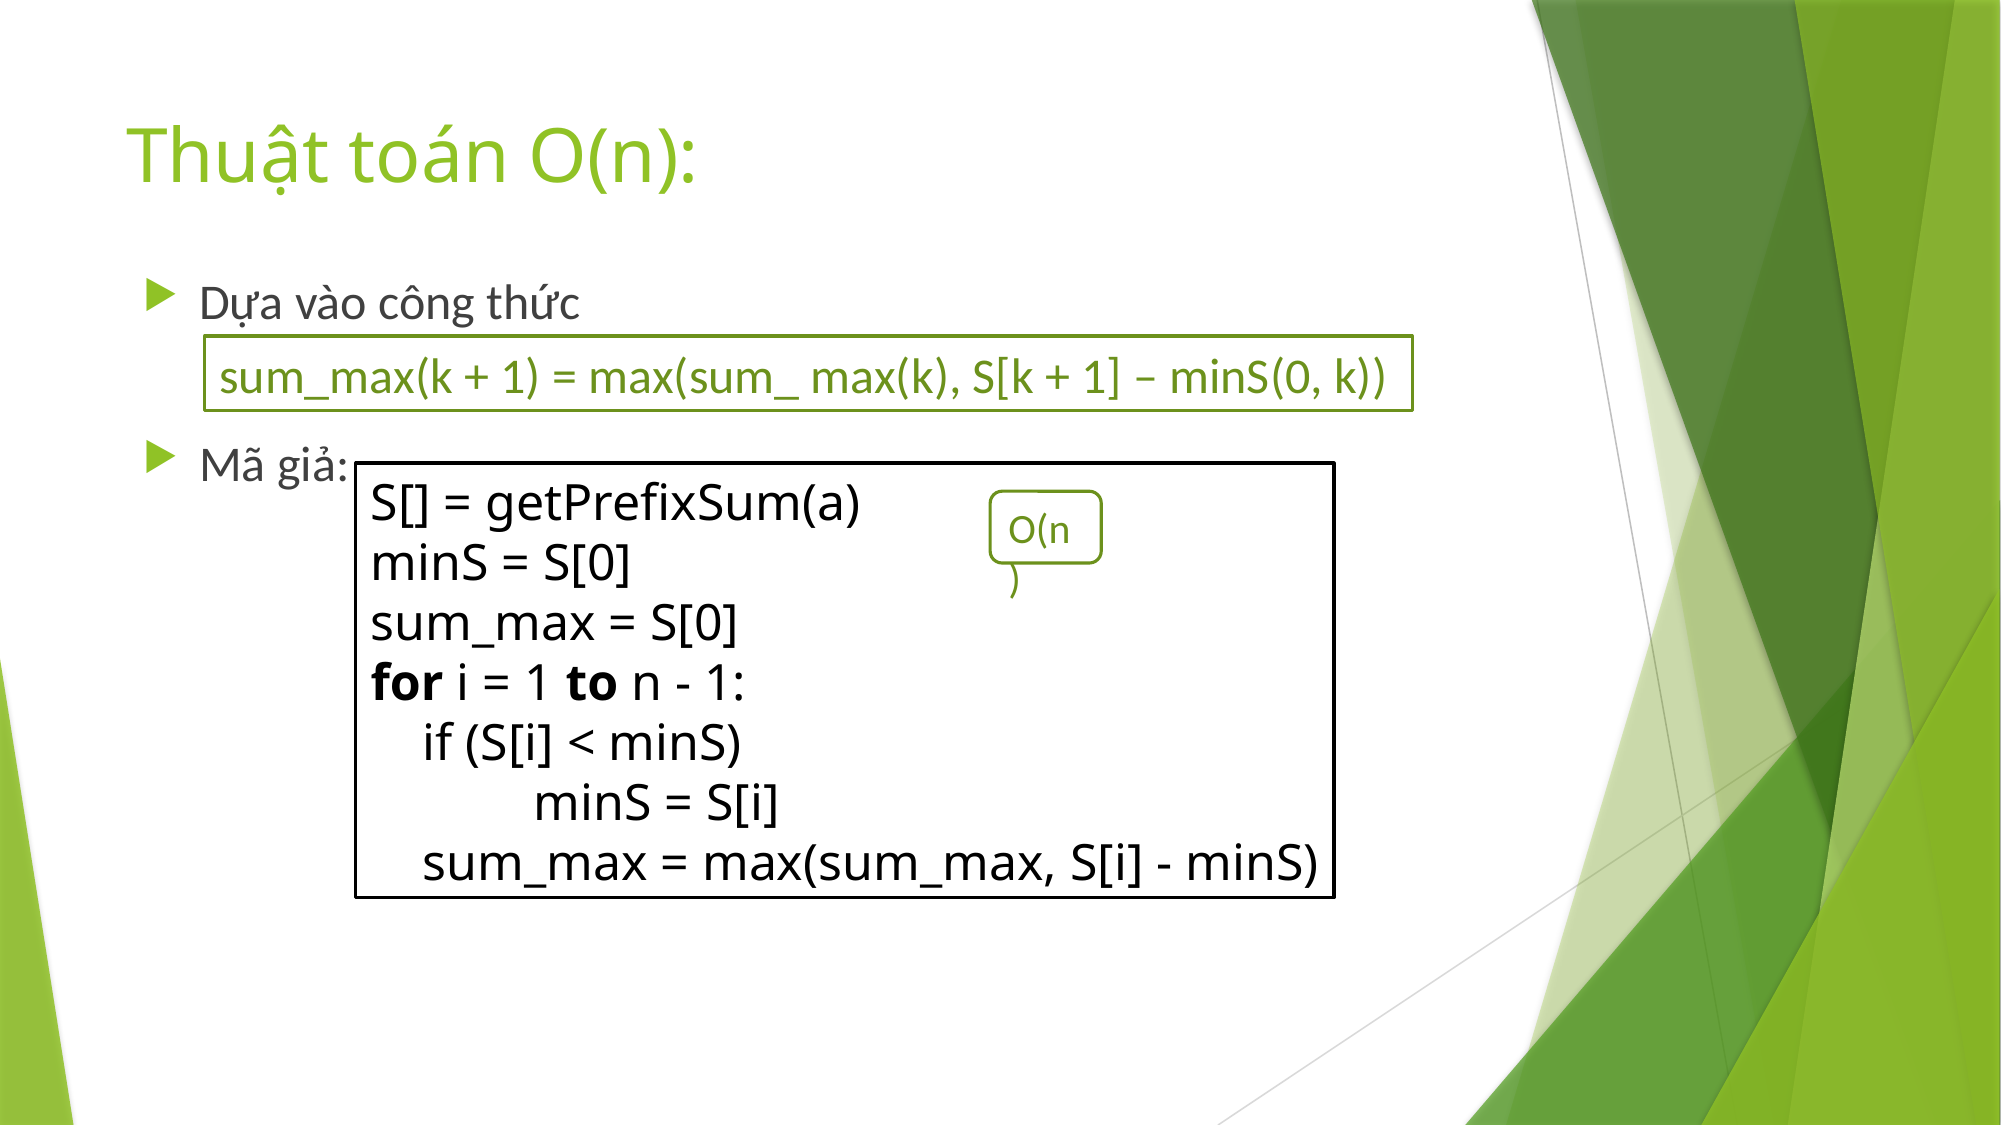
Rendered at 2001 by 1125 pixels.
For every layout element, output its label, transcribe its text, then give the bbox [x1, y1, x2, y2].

text_box sum_max(k + 1) = max(sum_ max(k), S[k + 1] – minS(0, k)) [204, 335, 1413, 411]
list Dựa vào công thức Mã giả: [127, 232, 1371, 507]
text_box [417, 462, 1273, 903]
title Thuật toán O(n): [111, 99, 1522, 317]
